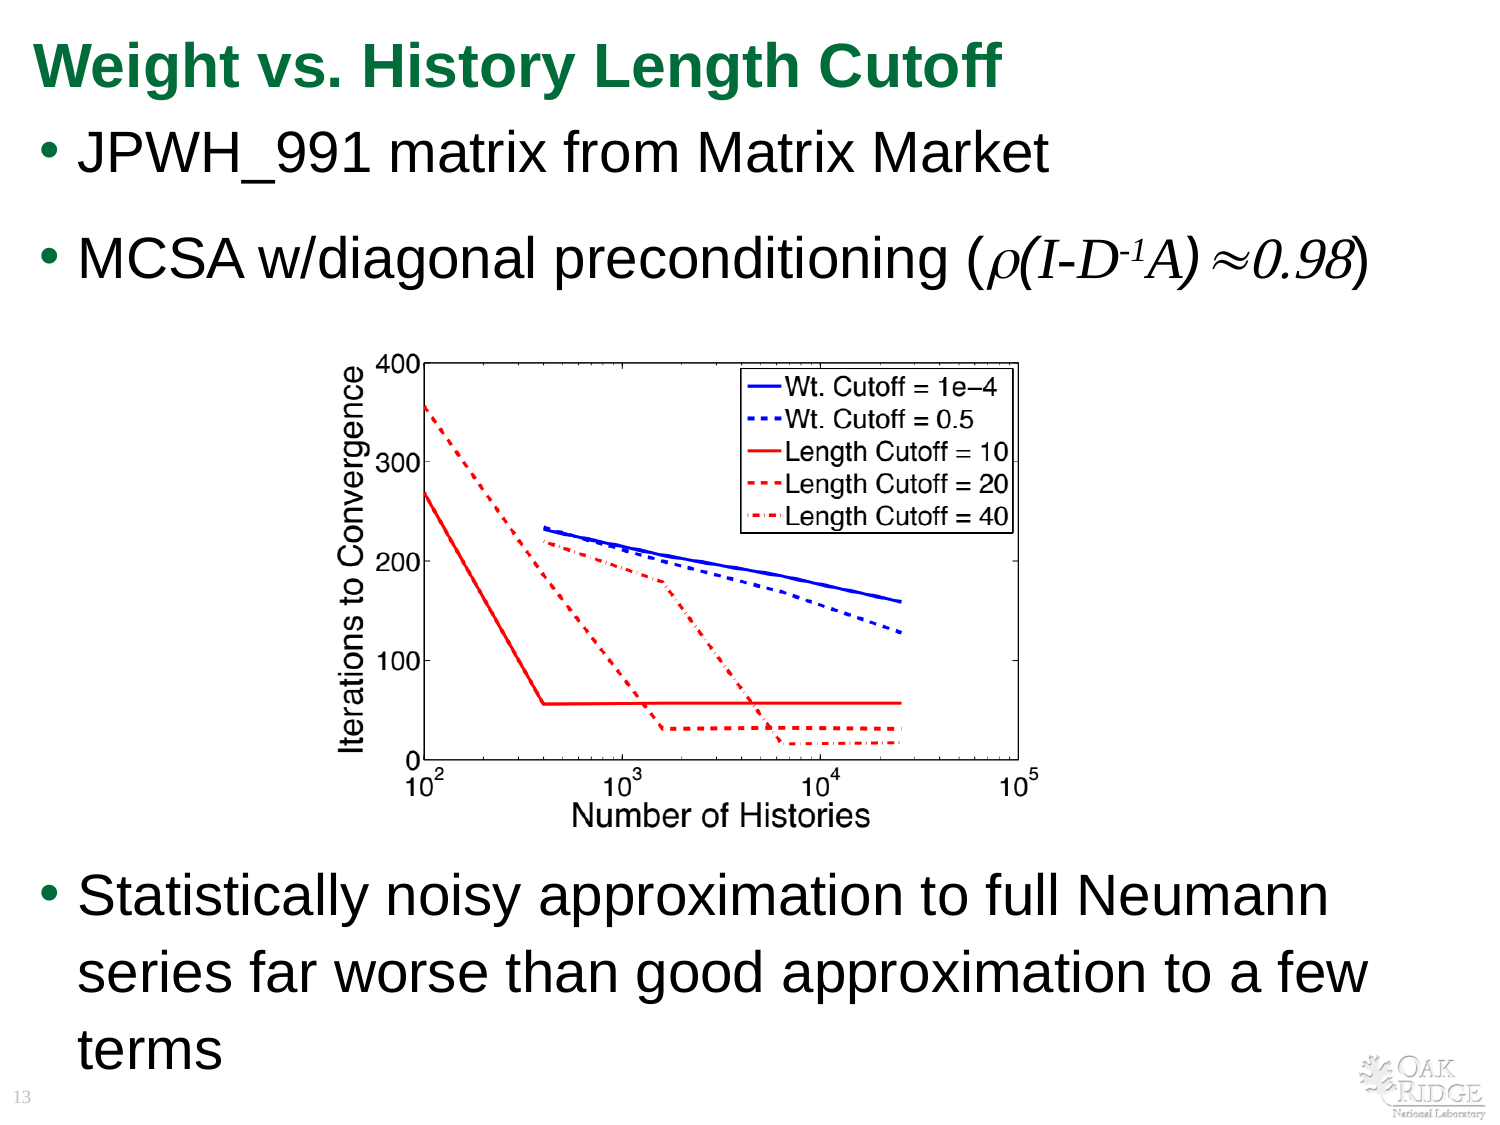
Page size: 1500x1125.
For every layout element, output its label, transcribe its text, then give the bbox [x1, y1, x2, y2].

title Weight vs. History Length Cutoff [18, 29, 1475, 111]
list JPWH_991 matrix from Matrix Market MCSA w/diagonal preconditioning (ρ(I-D-1A)≈0.98) Statistically noisy approximation to full Neumann series far worse than good approximation to a few terms [24, 99, 1482, 1098]
picture [1350, 1049, 1497, 1125]
picture [324, 324, 1088, 833]
